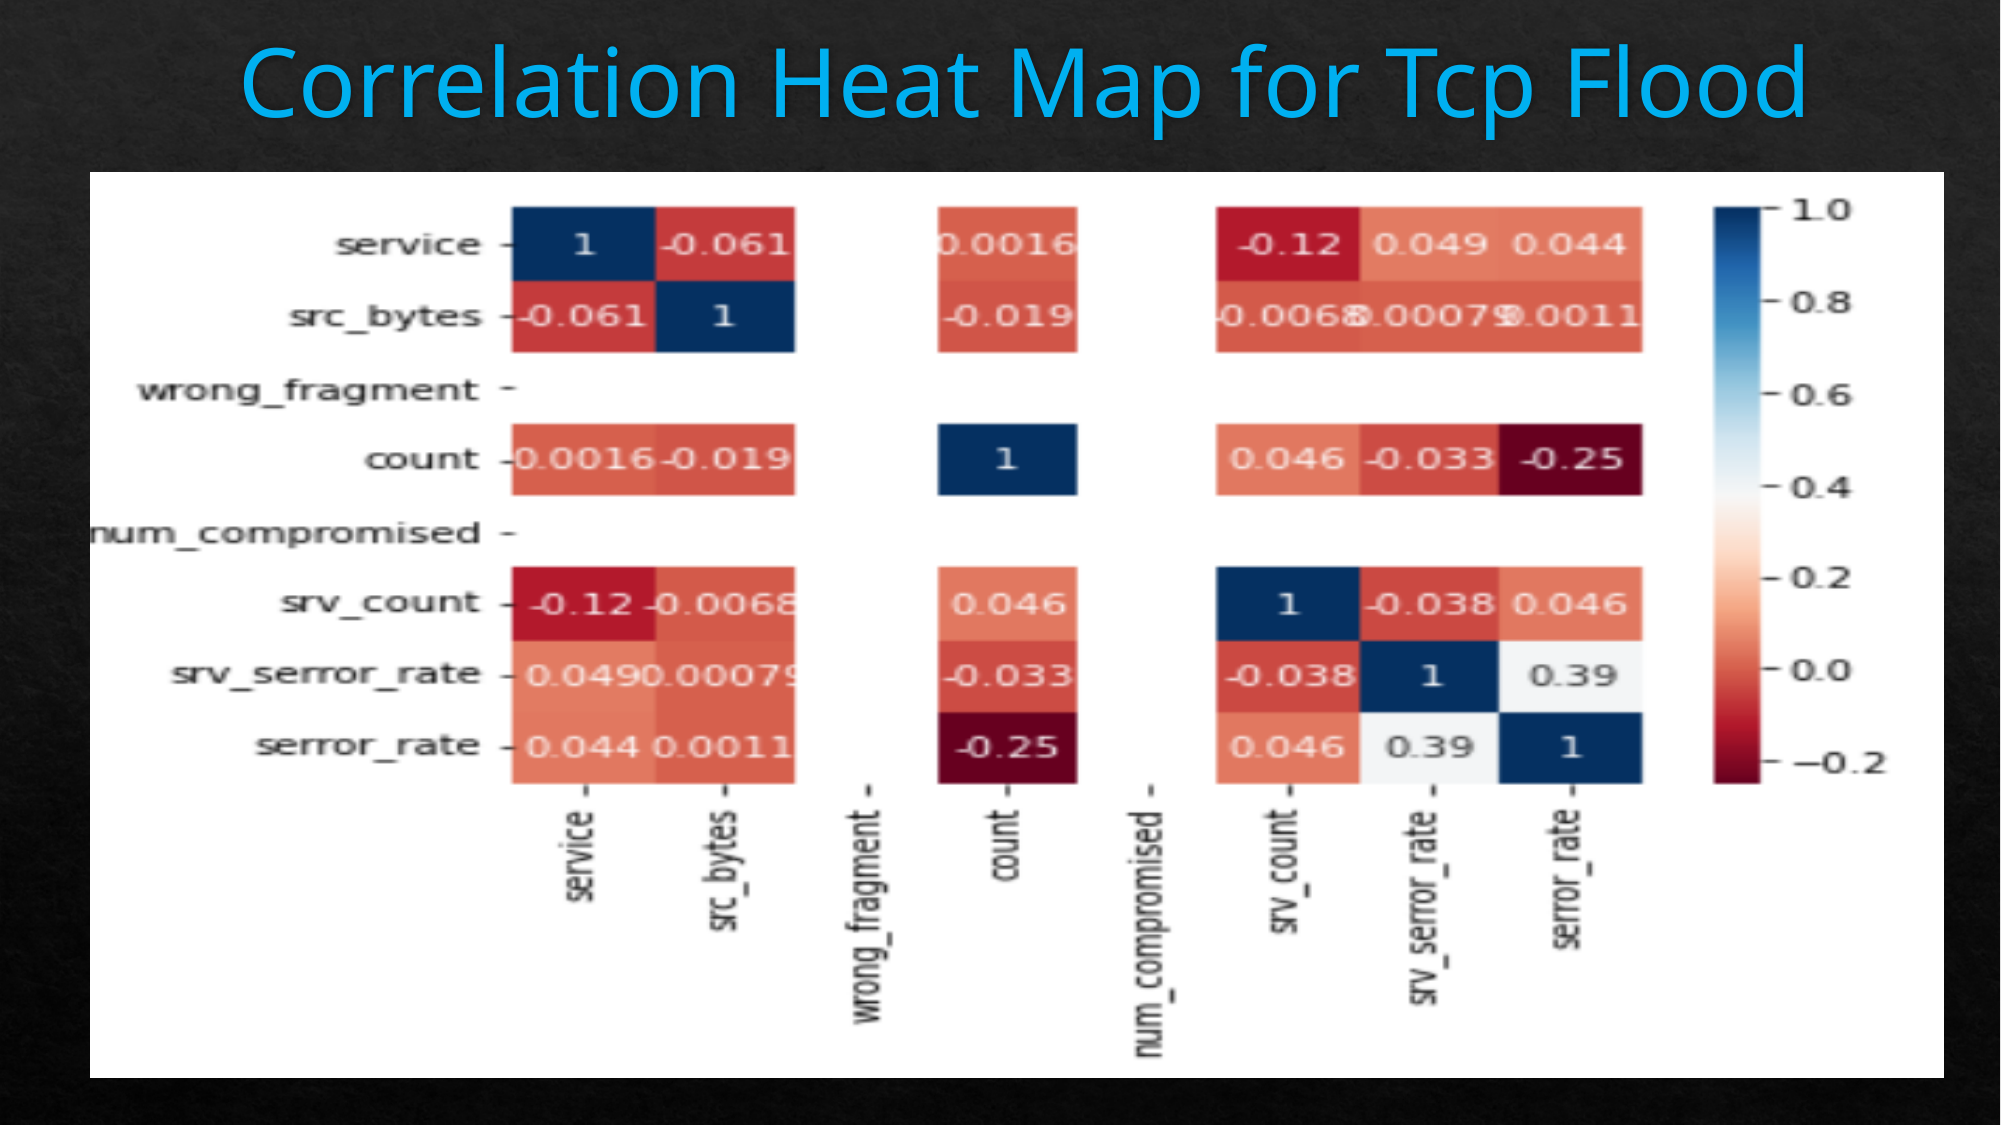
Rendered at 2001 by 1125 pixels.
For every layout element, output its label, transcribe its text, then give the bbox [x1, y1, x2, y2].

title Correlation Heat Map for Tcp Flood [48, 25, 1981, 147]
picture [90, 172, 1944, 1078]
